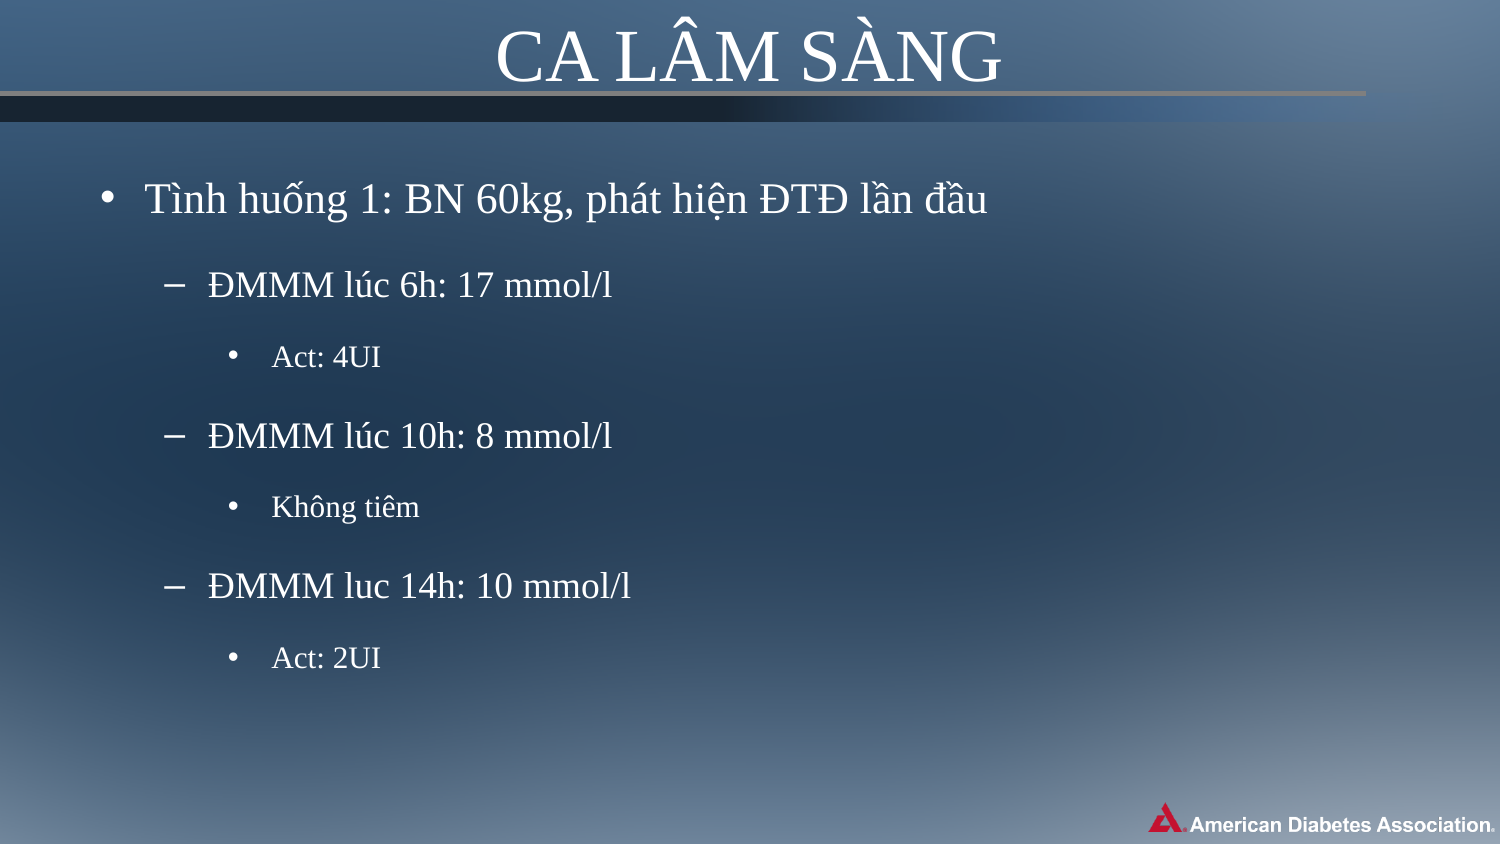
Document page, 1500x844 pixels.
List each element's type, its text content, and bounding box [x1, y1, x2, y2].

list Tình huống 1: BN 60kg, phát hiện ĐTĐ lần đầu ĐMMM lúc 6h: 17 mmol/l Act: 4UI ĐMMM lúc 10h: 8 mmol/l Không tiêm ĐMMM luc 14h: 10 mmol/l Act: 2UI [75, 126, 1425, 785]
title CA LÂM SÀNG [0, 0, 1500, 122]
picture [0, 122, 1500, 844]
